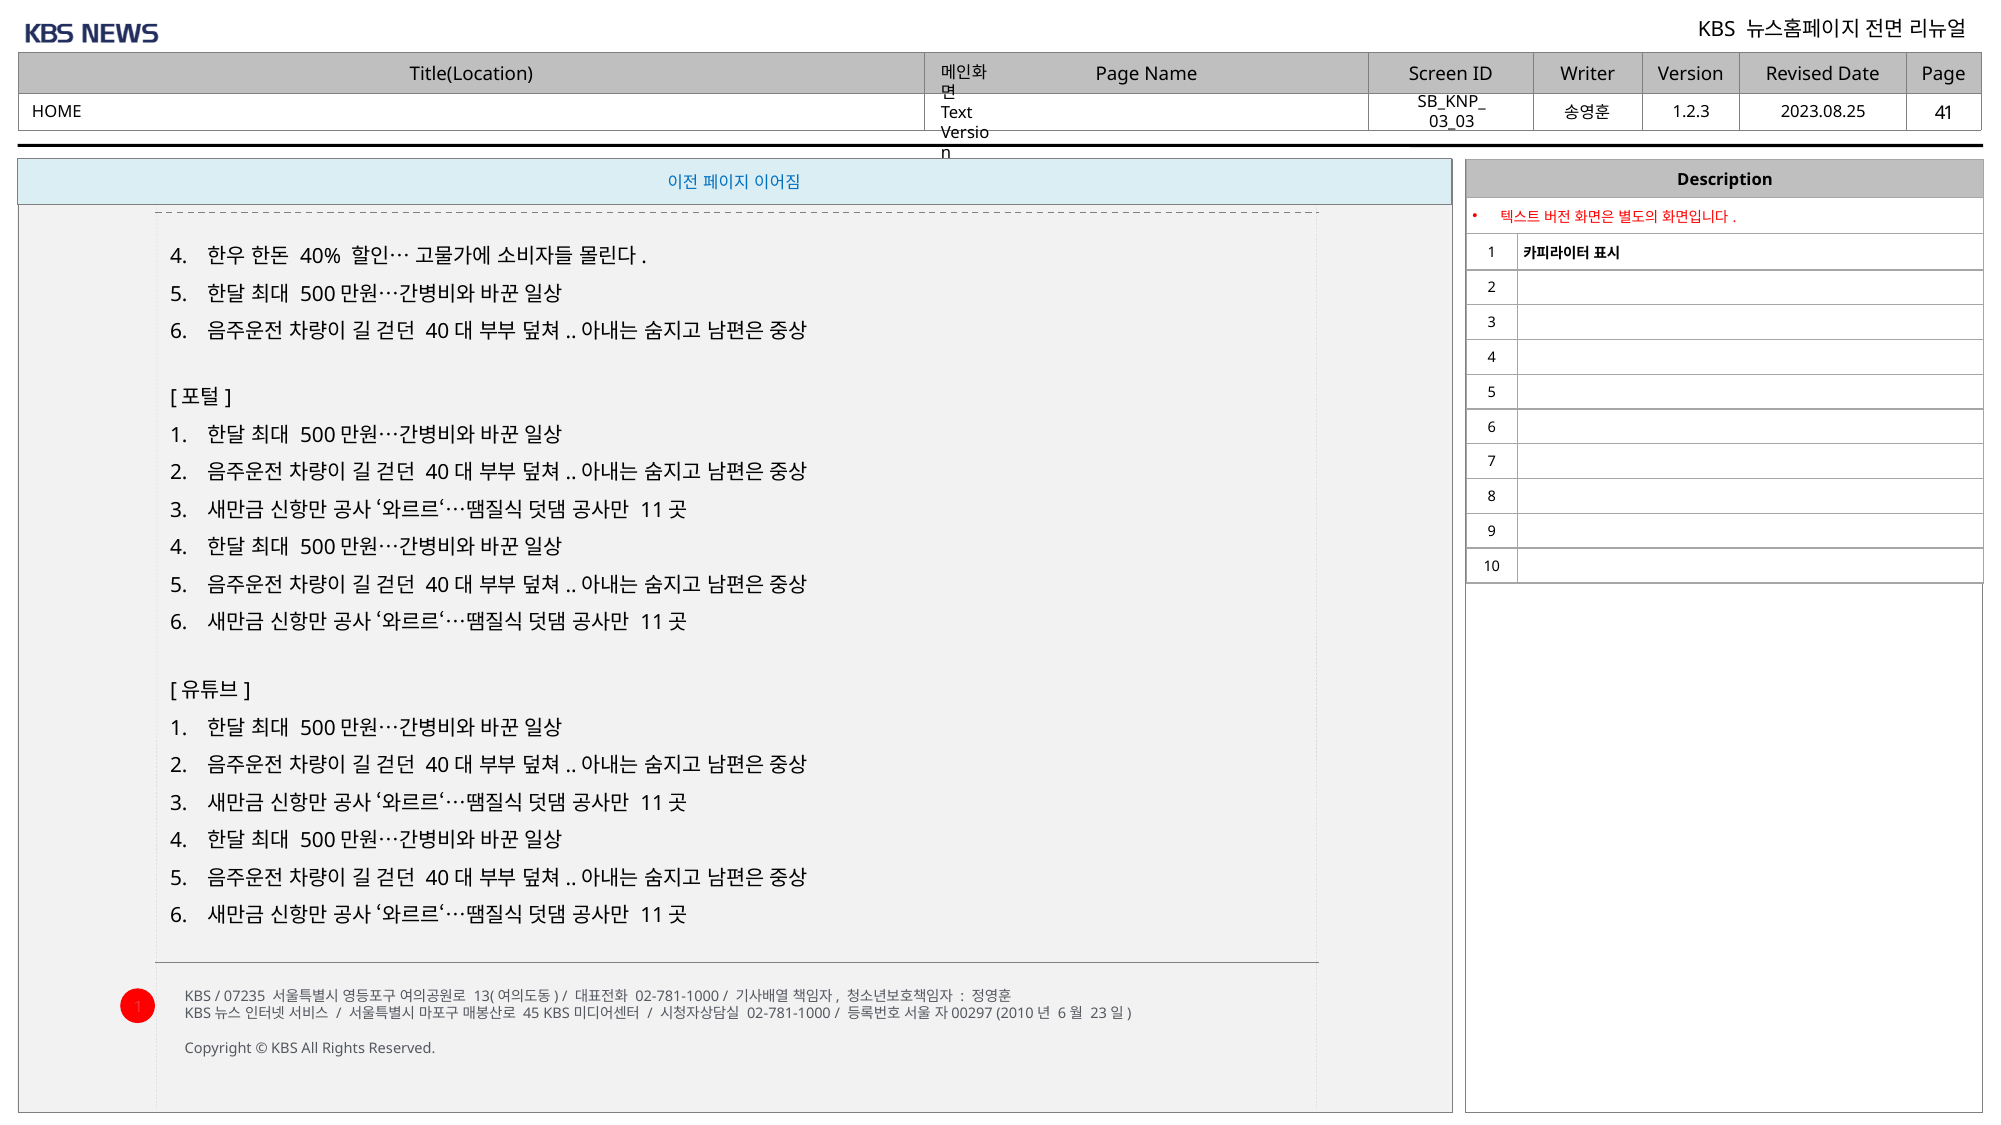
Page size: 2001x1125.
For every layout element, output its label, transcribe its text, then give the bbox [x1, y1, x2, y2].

table_cell [1518, 479, 1983, 513]
picture [23, 20, 161, 44]
table_cell 7 [1467, 444, 1517, 478]
title 메인화면 Text Version [926, 94, 1007, 130]
table_cell 8 [1467, 479, 1517, 513]
table_cell 6 [1467, 410, 1517, 443]
list SB_KNP_ 03_03 [1378, 93, 1525, 129]
table_cell 4 [1467, 340, 1517, 374]
table_cell [1518, 514, 1983, 547]
table_cell [1518, 410, 1983, 443]
table_cell 2 [1467, 271, 1517, 304]
table_cell [1518, 549, 1983, 582]
table_cell 10 [1467, 549, 1517, 582]
table_cell 9 [1467, 514, 1517, 547]
table_cell [1518, 444, 1983, 478]
table_cell 5 [1467, 375, 1517, 408]
table_cell 1 [1467, 234, 1517, 269]
table_cell [1518, 375, 1983, 408]
table_cell 텍스트 버전 화면은 별도의 화면입니다. [1467, 198, 1983, 233]
text_box 1 [121, 989, 155, 1023]
table_cell [1518, 340, 1983, 374]
table_header Description [1467, 160, 1983, 197]
text_box 한우 한돈 40% 할인… 고물가에 소비자들 몰린다. 한달 최대 500만원…간병비와 바꾼 일상 음주운전 차량이 길 걷던 40대 부부 덮쳐..아내는 숨지고 남편은 중상 [155, 222, 1319, 350]
table_cell 3 [1467, 305, 1517, 339]
text_box KBS / 07235 서울특별시 영등포구 여의공원로 13(여의도동) / 대표전화 02-781-1000 / 기사배열 책임자, 청소년보호책임자 : 정영훈 KBS뉴스 인터넷 서비스 / 서울특별시 마포구 매봉산로 45 KBS미디어센터 / 시청자상담실 02-781-1000 / 등록번호 서울 자00297 (2010년 6월 23일) Copyright © KBS All Rights Reserved. [169, 979, 1147, 1065]
table_cell 카피라이터 표시 [1518, 234, 1983, 269]
list HOME [17, 93, 138, 129]
table_cell [1518, 271, 1983, 304]
text_box [유튜브] 한달 최대 500만원…간병비와 바꾼 일상 음주운전 차량이 길 걷던 40대 부부 덮쳐..아내는 숨지고 남편은 중상 새만금 신항만 공사 ‘와르르‘…땜질식 덧댐 공사만 11곳 한달 최대 500만원…간병비와 바꾼 일상 음주운전 차량이 길 걷던 40대 부부 덮쳐..아내는 숨지고 남편은 중상 새만금 신항만 공사 ‘와르르‘…땜질식 덧댐 공사만 11곳 [155, 657, 1319, 934]
text_box [포털] 한달 최대 500만원…간병비와 바꾼 일상 음주운전 차량이 길 걷던 40대 부부 덮쳐..아내는 숨지고 남편은 중상 새만금 신항만 공사 ‘와르르‘…땜질식 덧댐 공사만 11곳 한달 최대 500만원…간병비와 바꾼 일상 음주운전 차량이 길 걷던 40대 부부 덮쳐..아내는 숨지고 남편은 중상 새만금 신항만 공사 ‘와르르‘…땜질식 덧댐 공사만 11곳 [155, 364, 1319, 641]
table_cell [1518, 305, 1983, 339]
